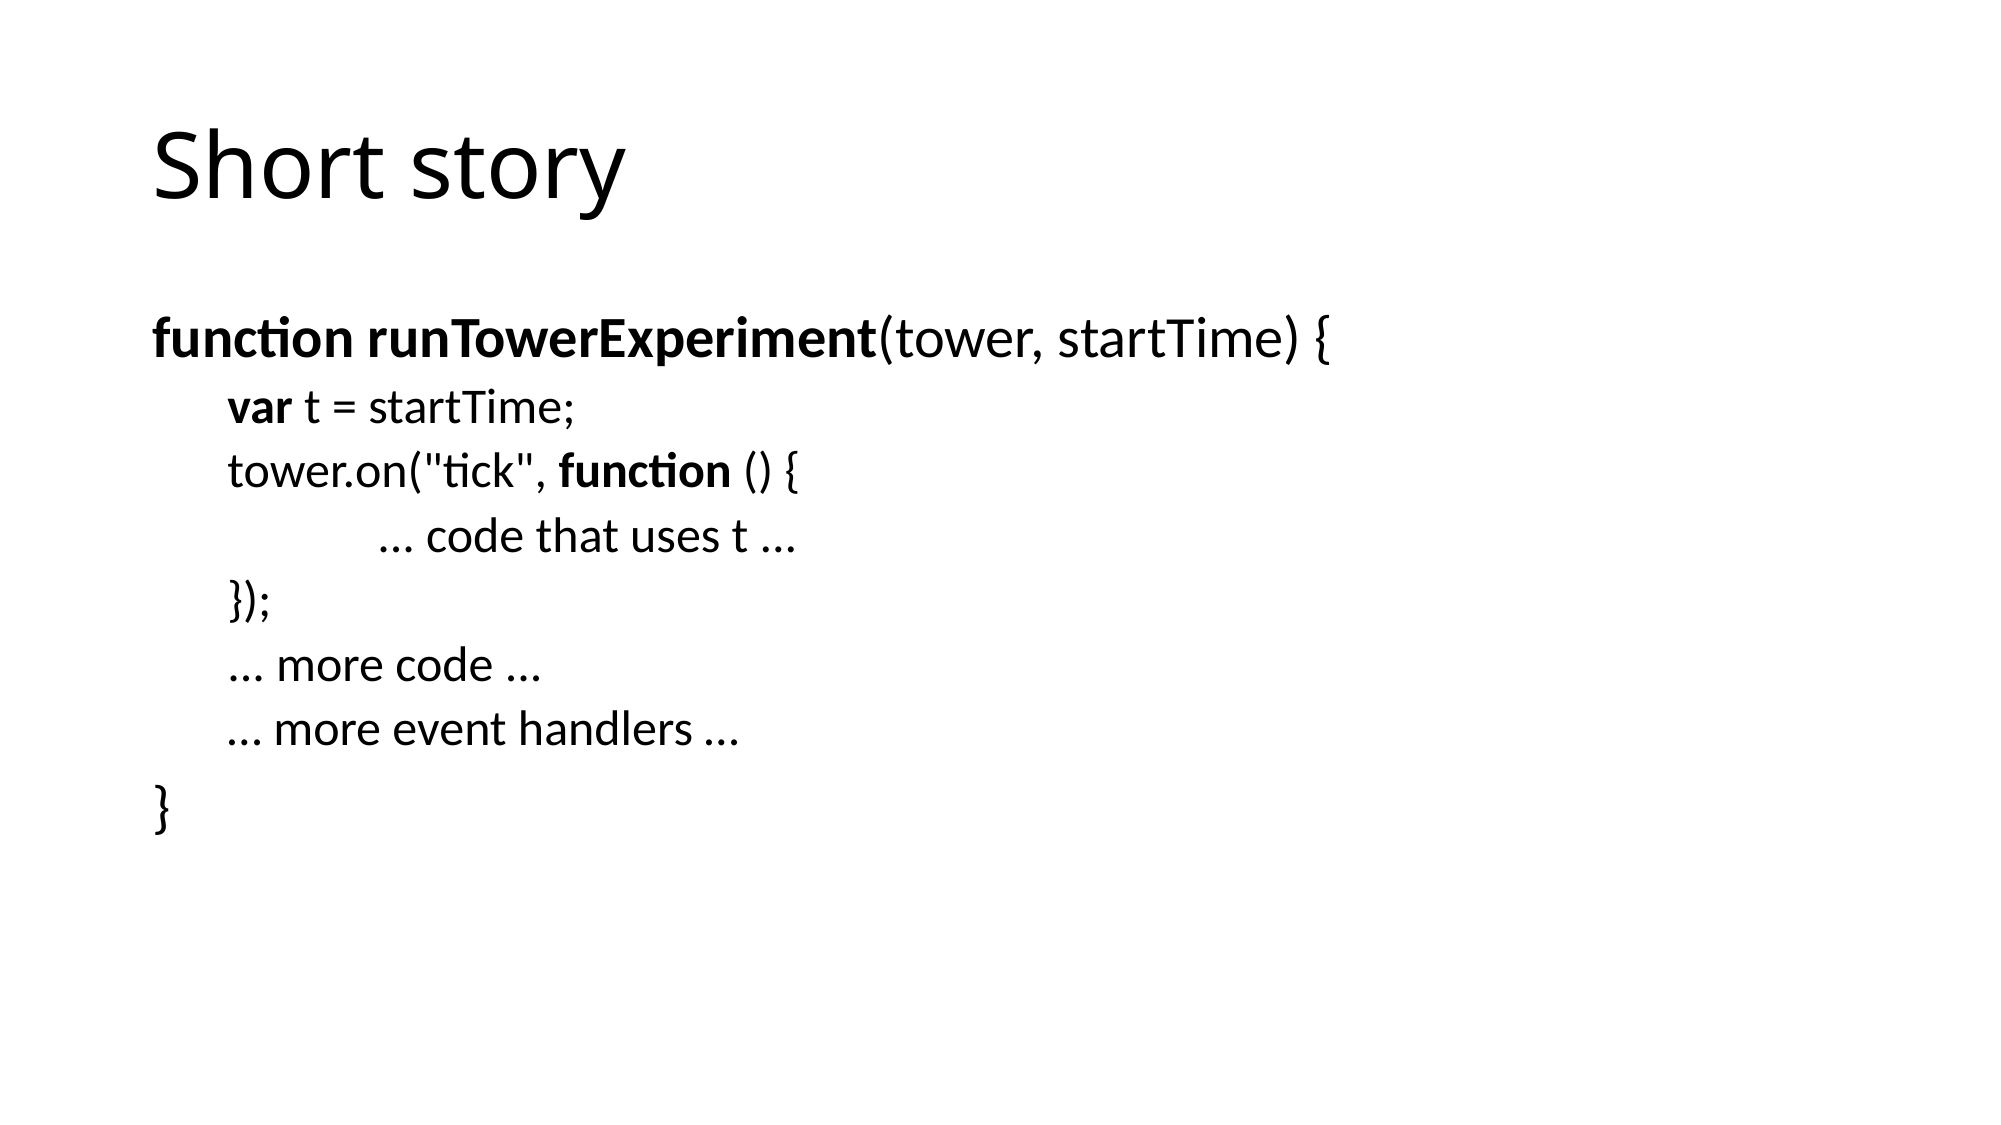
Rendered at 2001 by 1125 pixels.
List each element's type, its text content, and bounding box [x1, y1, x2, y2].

list function runTowerExperiment(tower, startTime) { var t = startTime; tower.on("tick", function () { ... code that uses t ... }); ... more code ... … more event handlers … } [137, 299, 1863, 1014]
title Short story [137, 59, 1863, 278]
